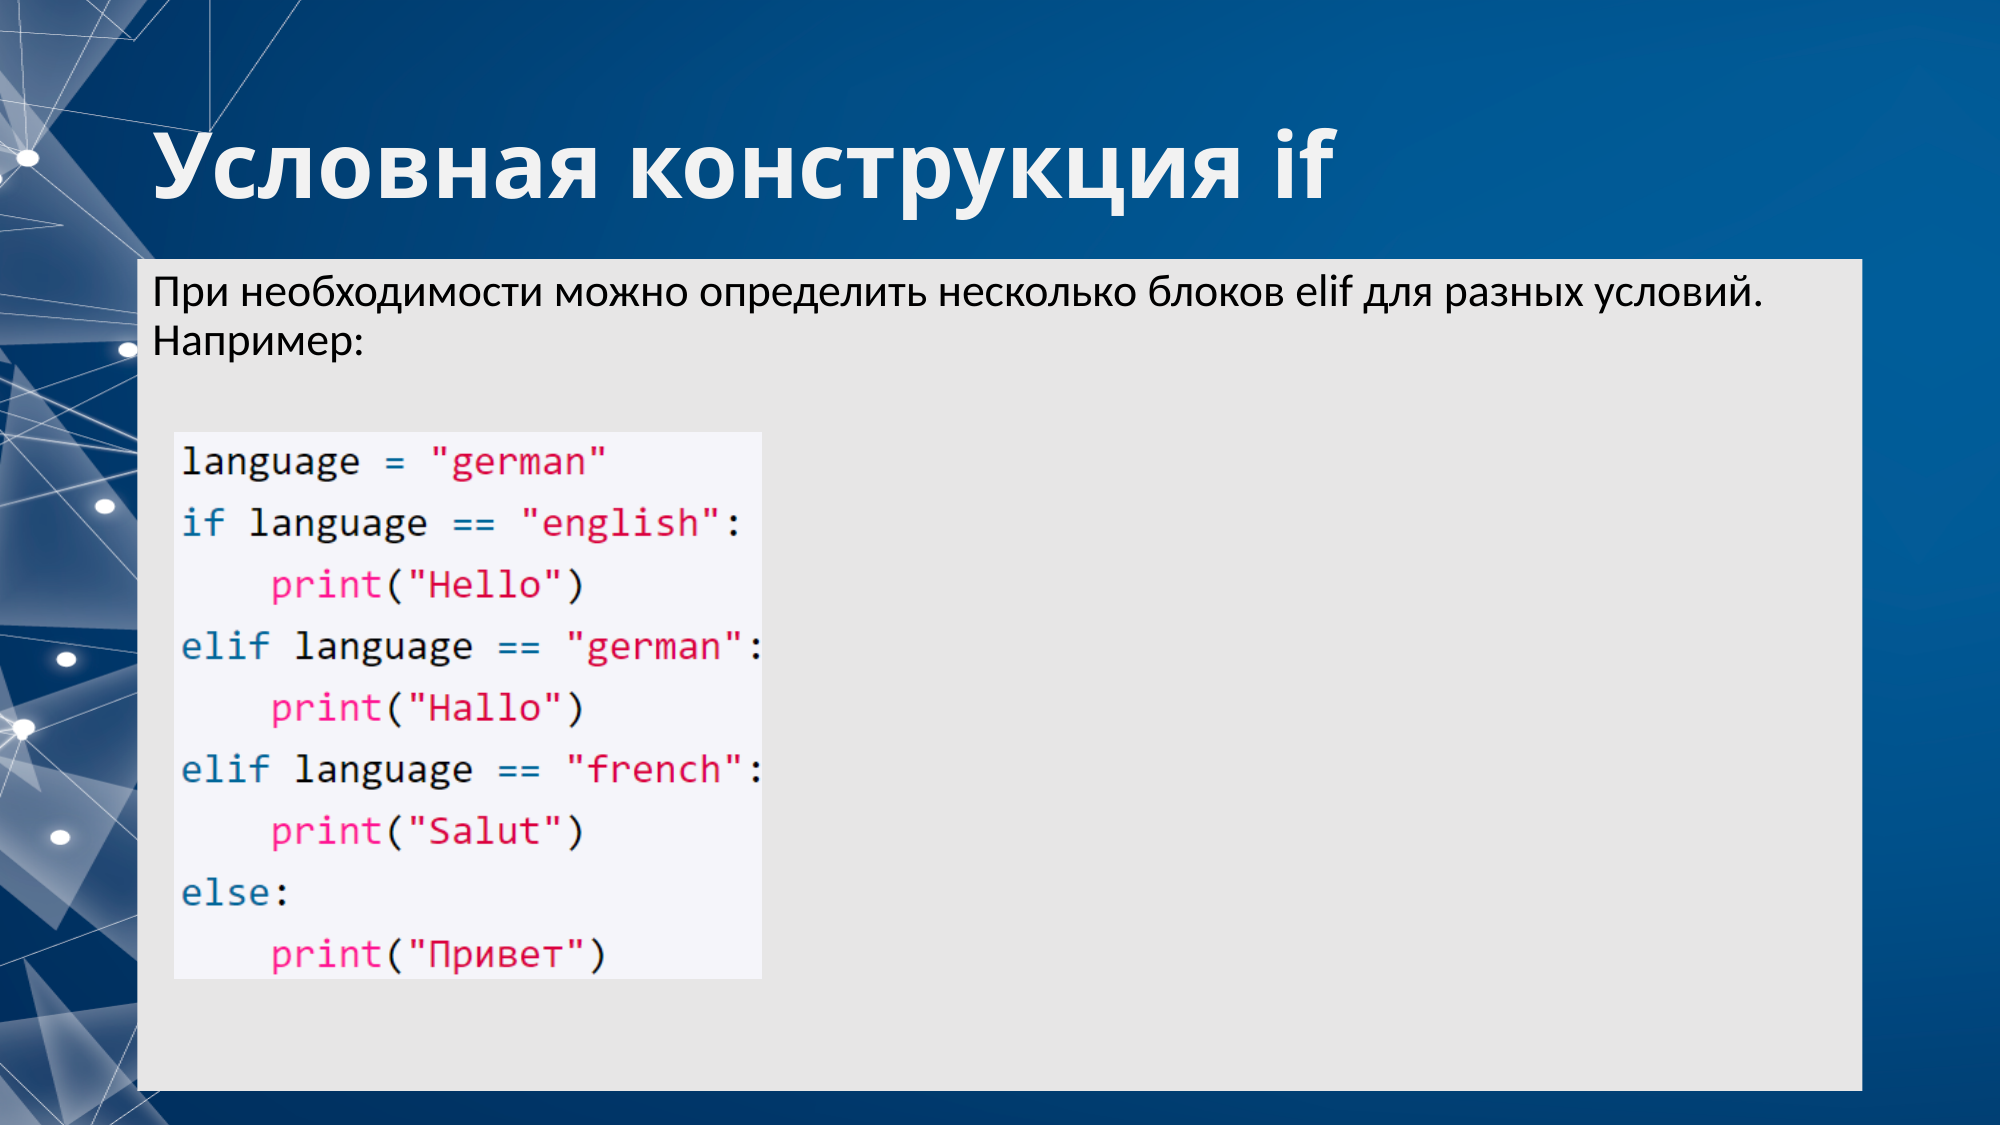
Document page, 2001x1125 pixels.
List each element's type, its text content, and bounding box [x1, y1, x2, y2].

title Условная конструкция if [137, 59, 1863, 259]
list При необходимости можно определить несколько блоков elif для разных условий. Например: [137, 259, 1863, 1091]
picture [0, 0, 2000, 1125]
